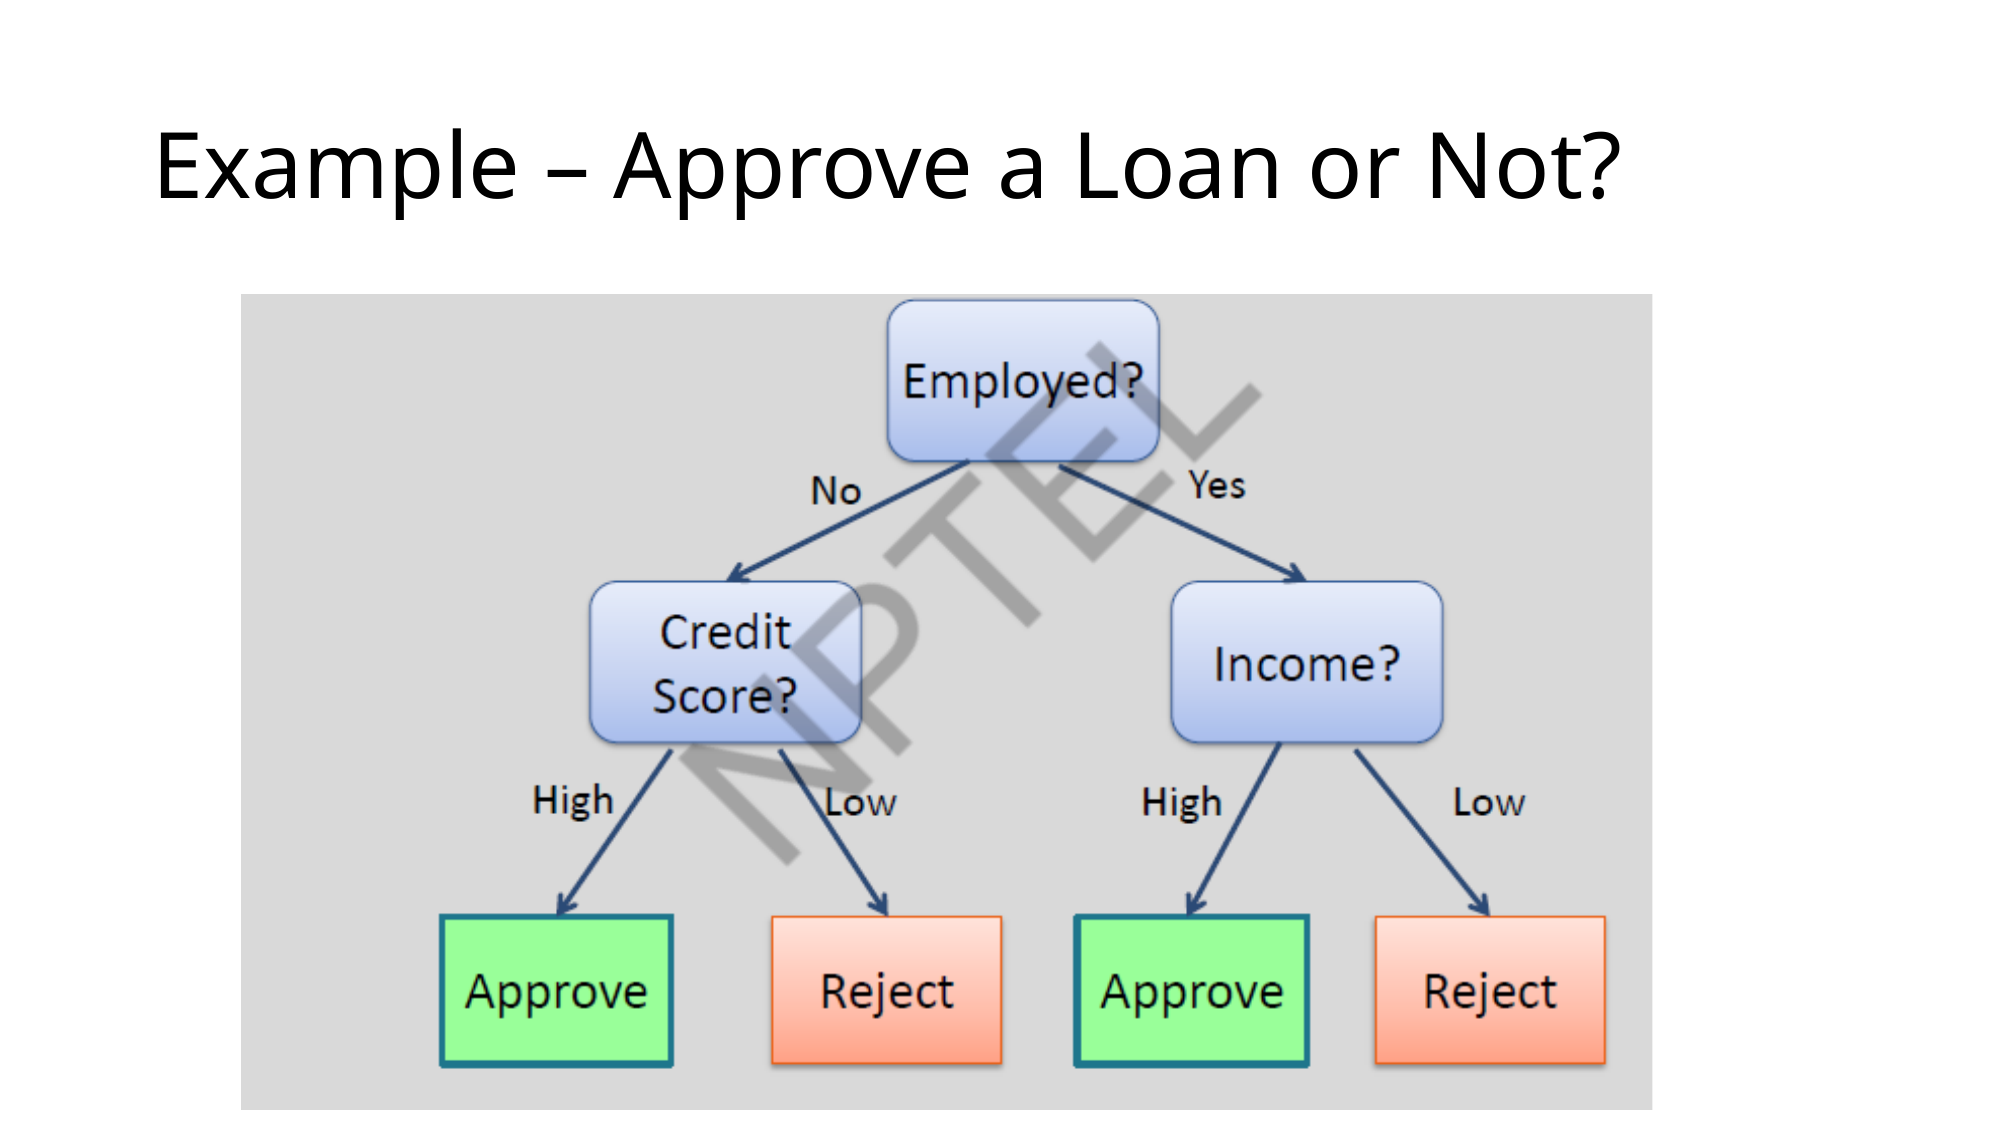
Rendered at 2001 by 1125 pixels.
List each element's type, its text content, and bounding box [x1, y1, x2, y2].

title Example – Approve a Loan or Not? [137, 59, 1863, 278]
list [240, 294, 1653, 1110]
